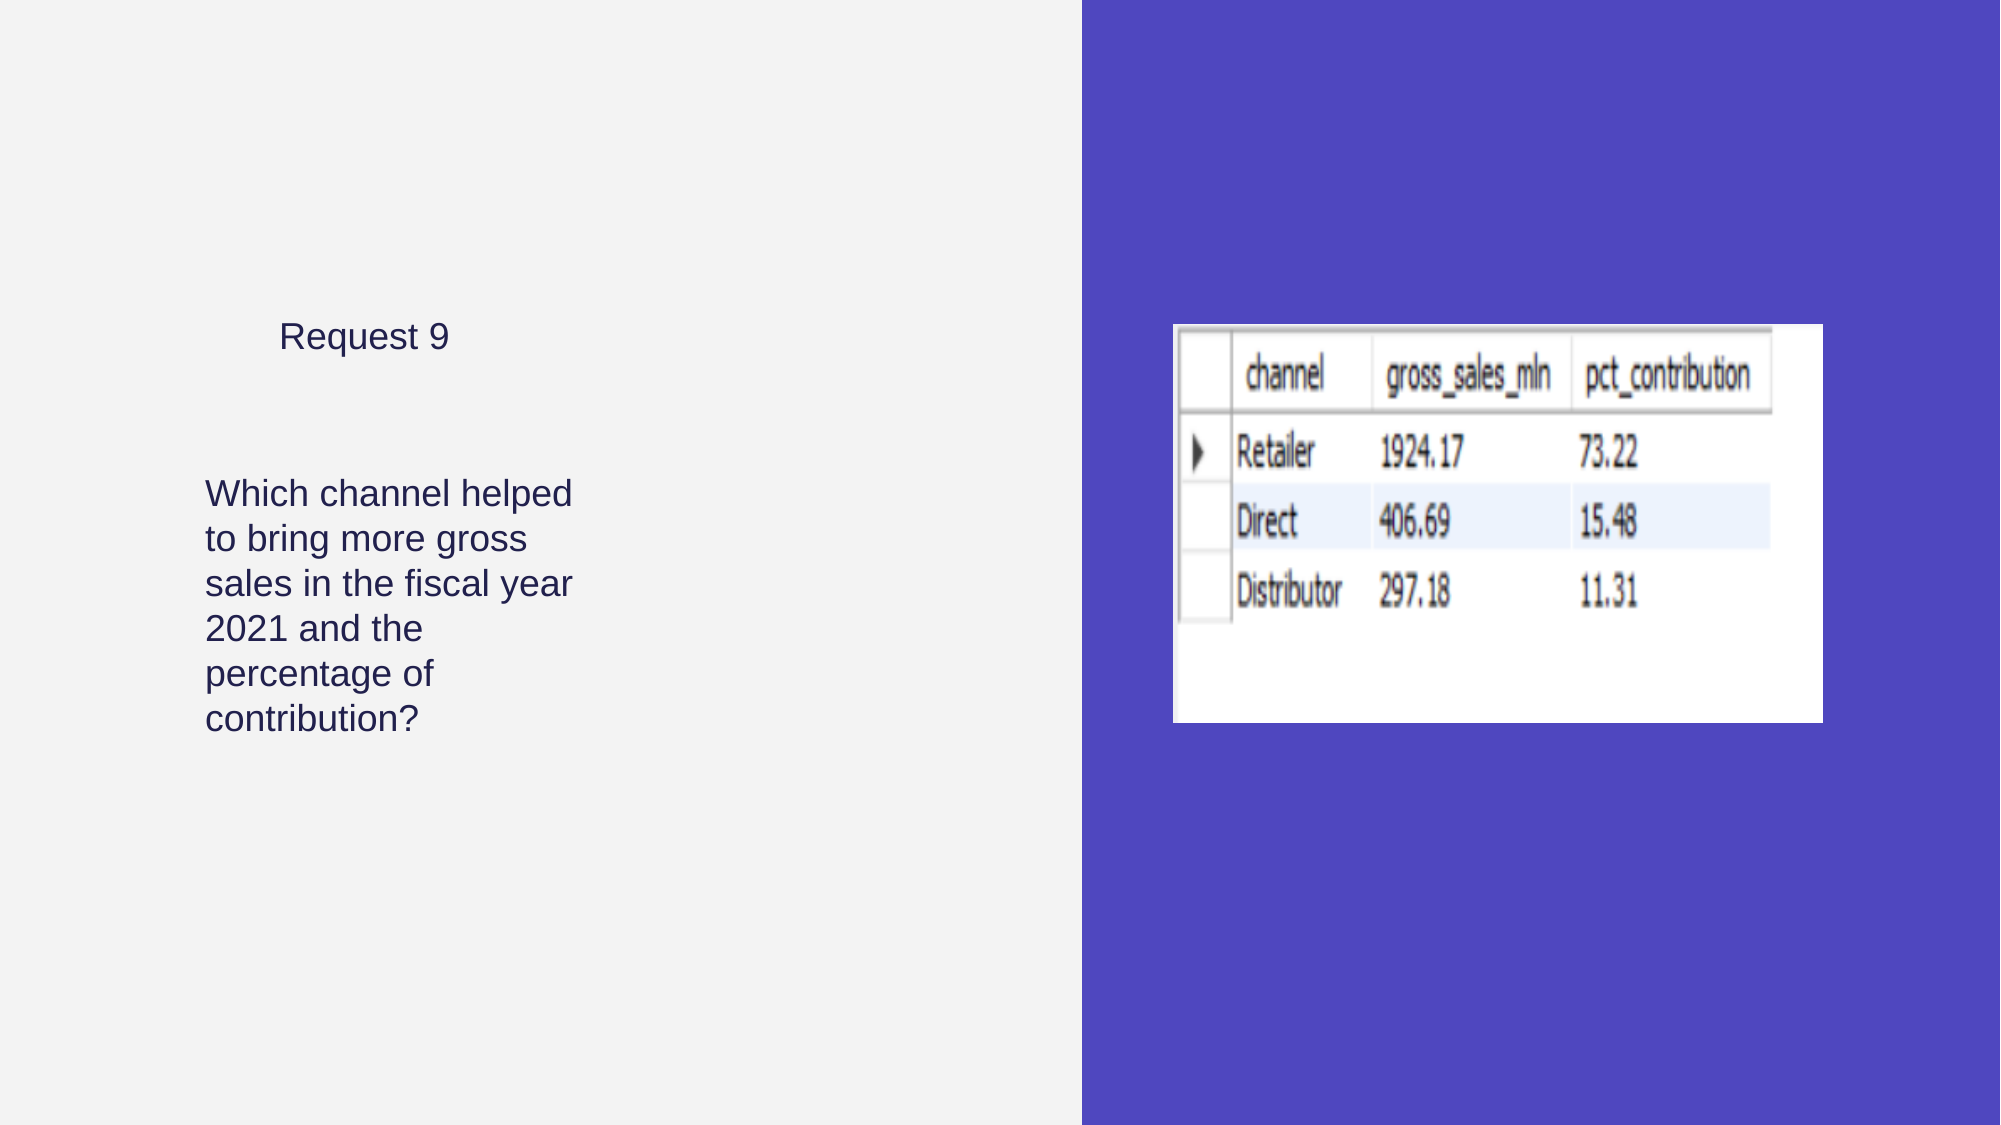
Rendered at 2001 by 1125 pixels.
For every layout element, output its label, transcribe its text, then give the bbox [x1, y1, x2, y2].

text_box Request 9 [264, 304, 465, 365]
picture [1173, 323, 1823, 724]
text_box Which channel helped to bring more gross sales in the fiscal year 2021 and the percentage of contribution? [190, 461, 615, 747]
